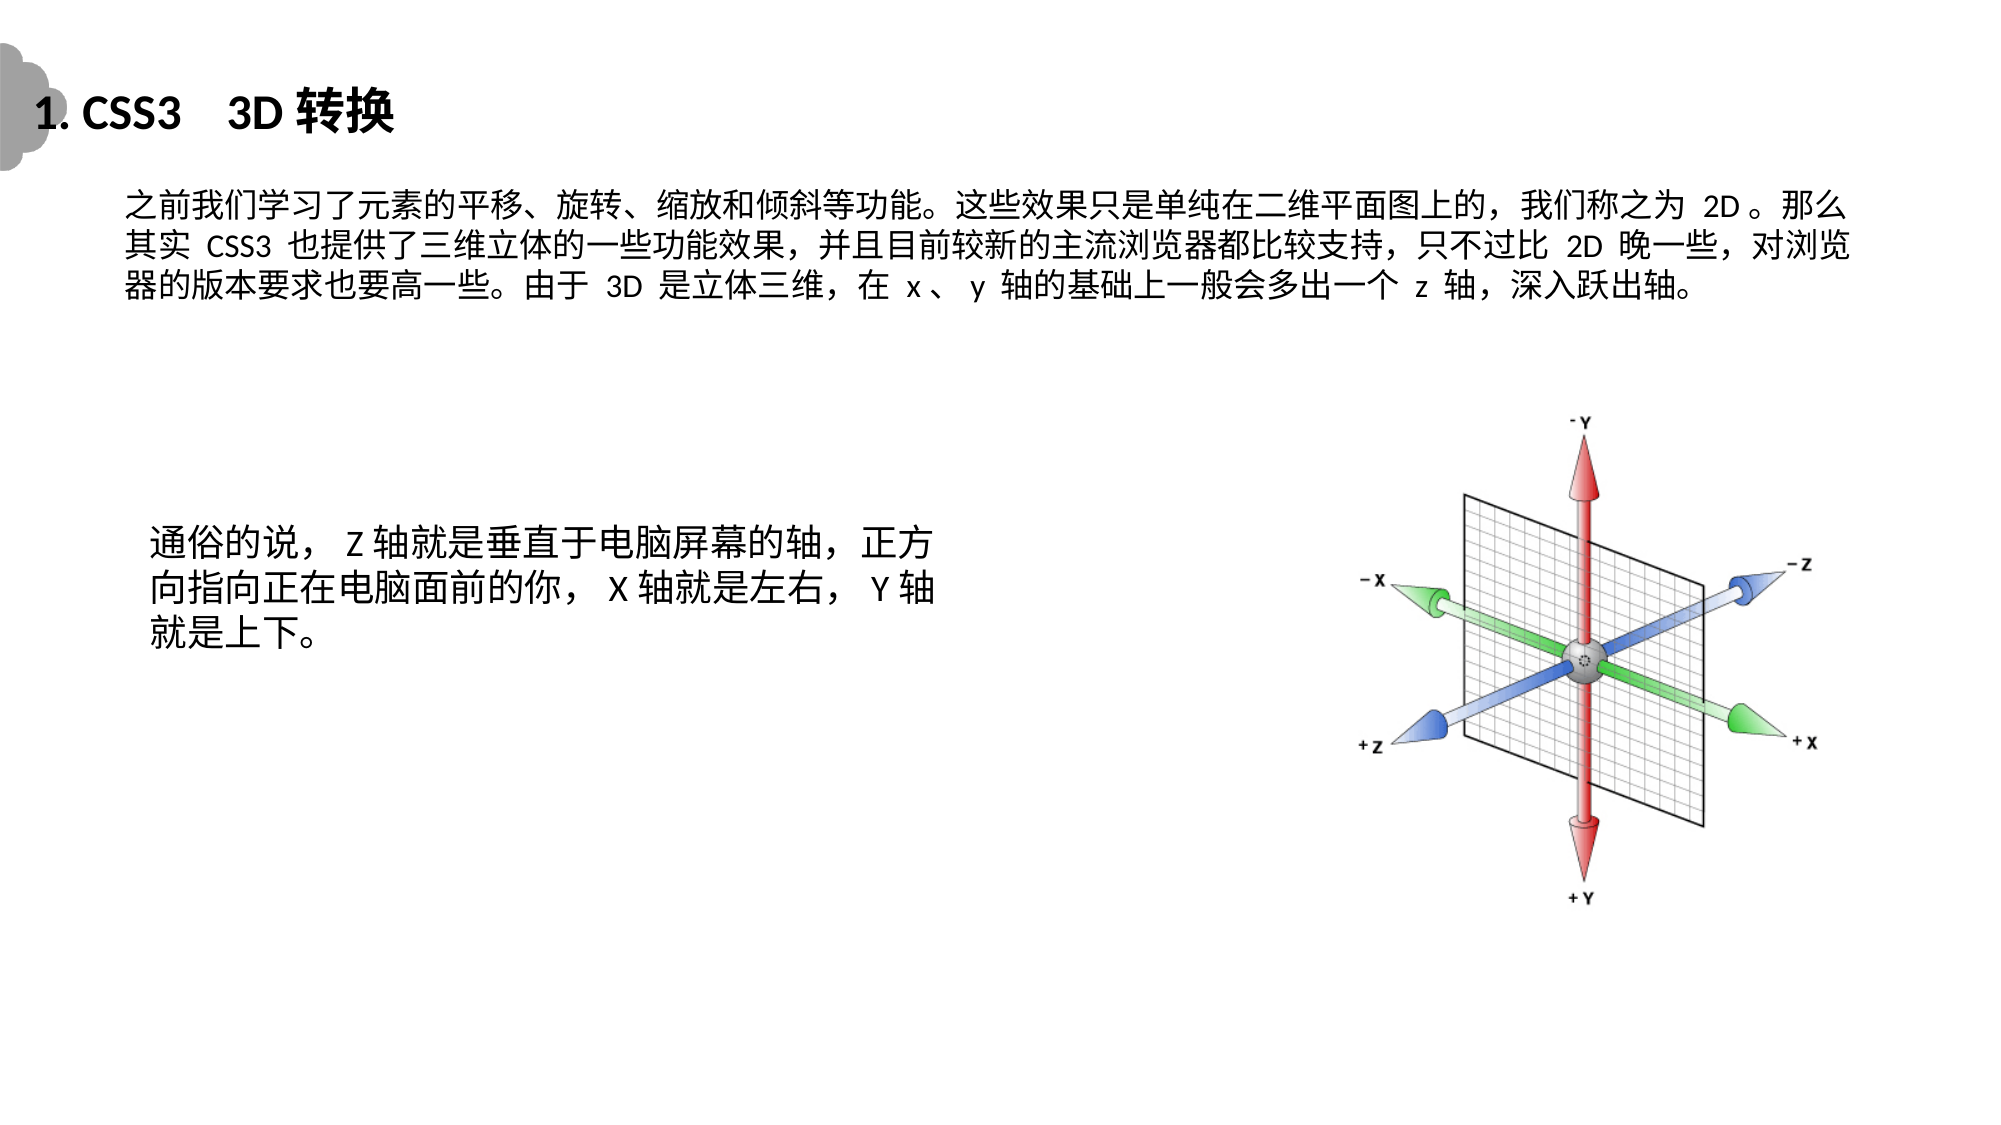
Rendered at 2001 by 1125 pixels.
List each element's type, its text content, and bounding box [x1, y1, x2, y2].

picture [0, 43, 67, 171]
text_box 之前我们学习了元素的平移、旋转、缩放和倾斜等功能。这些效果只是单纯在二维平面图上的，我们称之为 2D。那么其实 CSS3 也提供了三维立体的一些功能效果，并且目前较新的主流浏览器都比较支持，只不过比 2D 晚一些，对浏览器的版本要求也要高一些。由于 3D 是立体三维，在 x、y 轴的基础上一般会多出一个 z 轴，深入跃出轴。 [109, 177, 1867, 312]
text_box 1. CSS3 3D转换 [67, 72, 561, 148]
picture [1357, 410, 1818, 914]
text_box 通俗的说，Z轴就是垂直于电脑屏幕的轴，正方向指向正在电脑面前的你，X轴就是左右，Y轴就是上下。 [135, 511, 976, 662]
